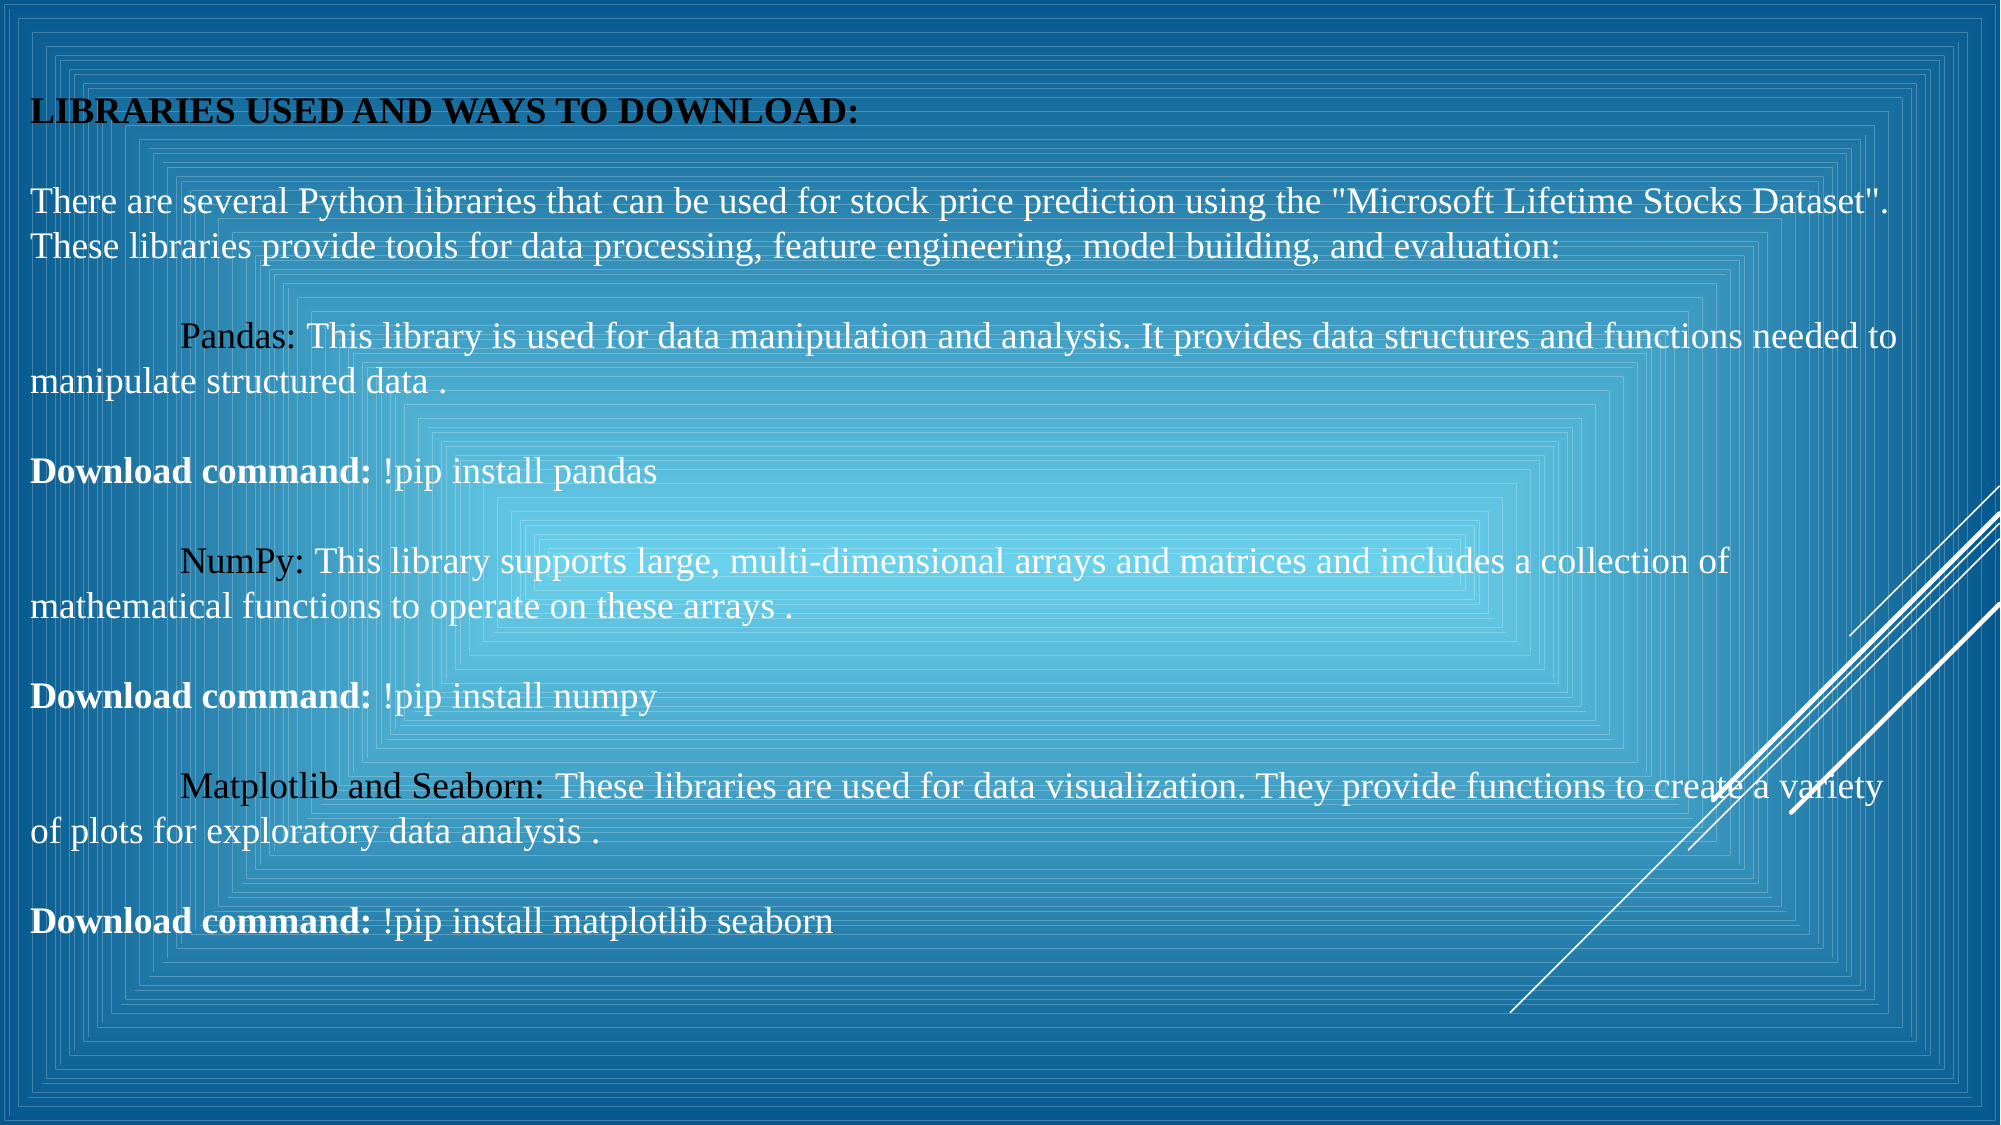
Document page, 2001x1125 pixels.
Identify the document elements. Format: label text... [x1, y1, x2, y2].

text_box LIBRARIES USED AND WAYS TO DOWNLOAD: There are several Python libraries that can be used for stock price prediction using the "Microsoft Lifetime Stocks Dataset". These libraries provide tools for data processing, feature engineering, model building, and evaluation: Pandas: This library is used for data manipulation and analysis. It provides data structures and functions needed to manipulate structured data . Download command: !pip install pandas NumPy: This library supports large, multi-dimensional arrays and matrices and includes a collection of mathematical functions to operate on these arrays . Download command: !pip install numpy Matplotlib and Seaborn: These libraries are used for data visualization. They provide functions to create a variety of plots for exploratory data analysis . Download command: !pip install matplotlib seaborn [15, 78, 1930, 1039]
